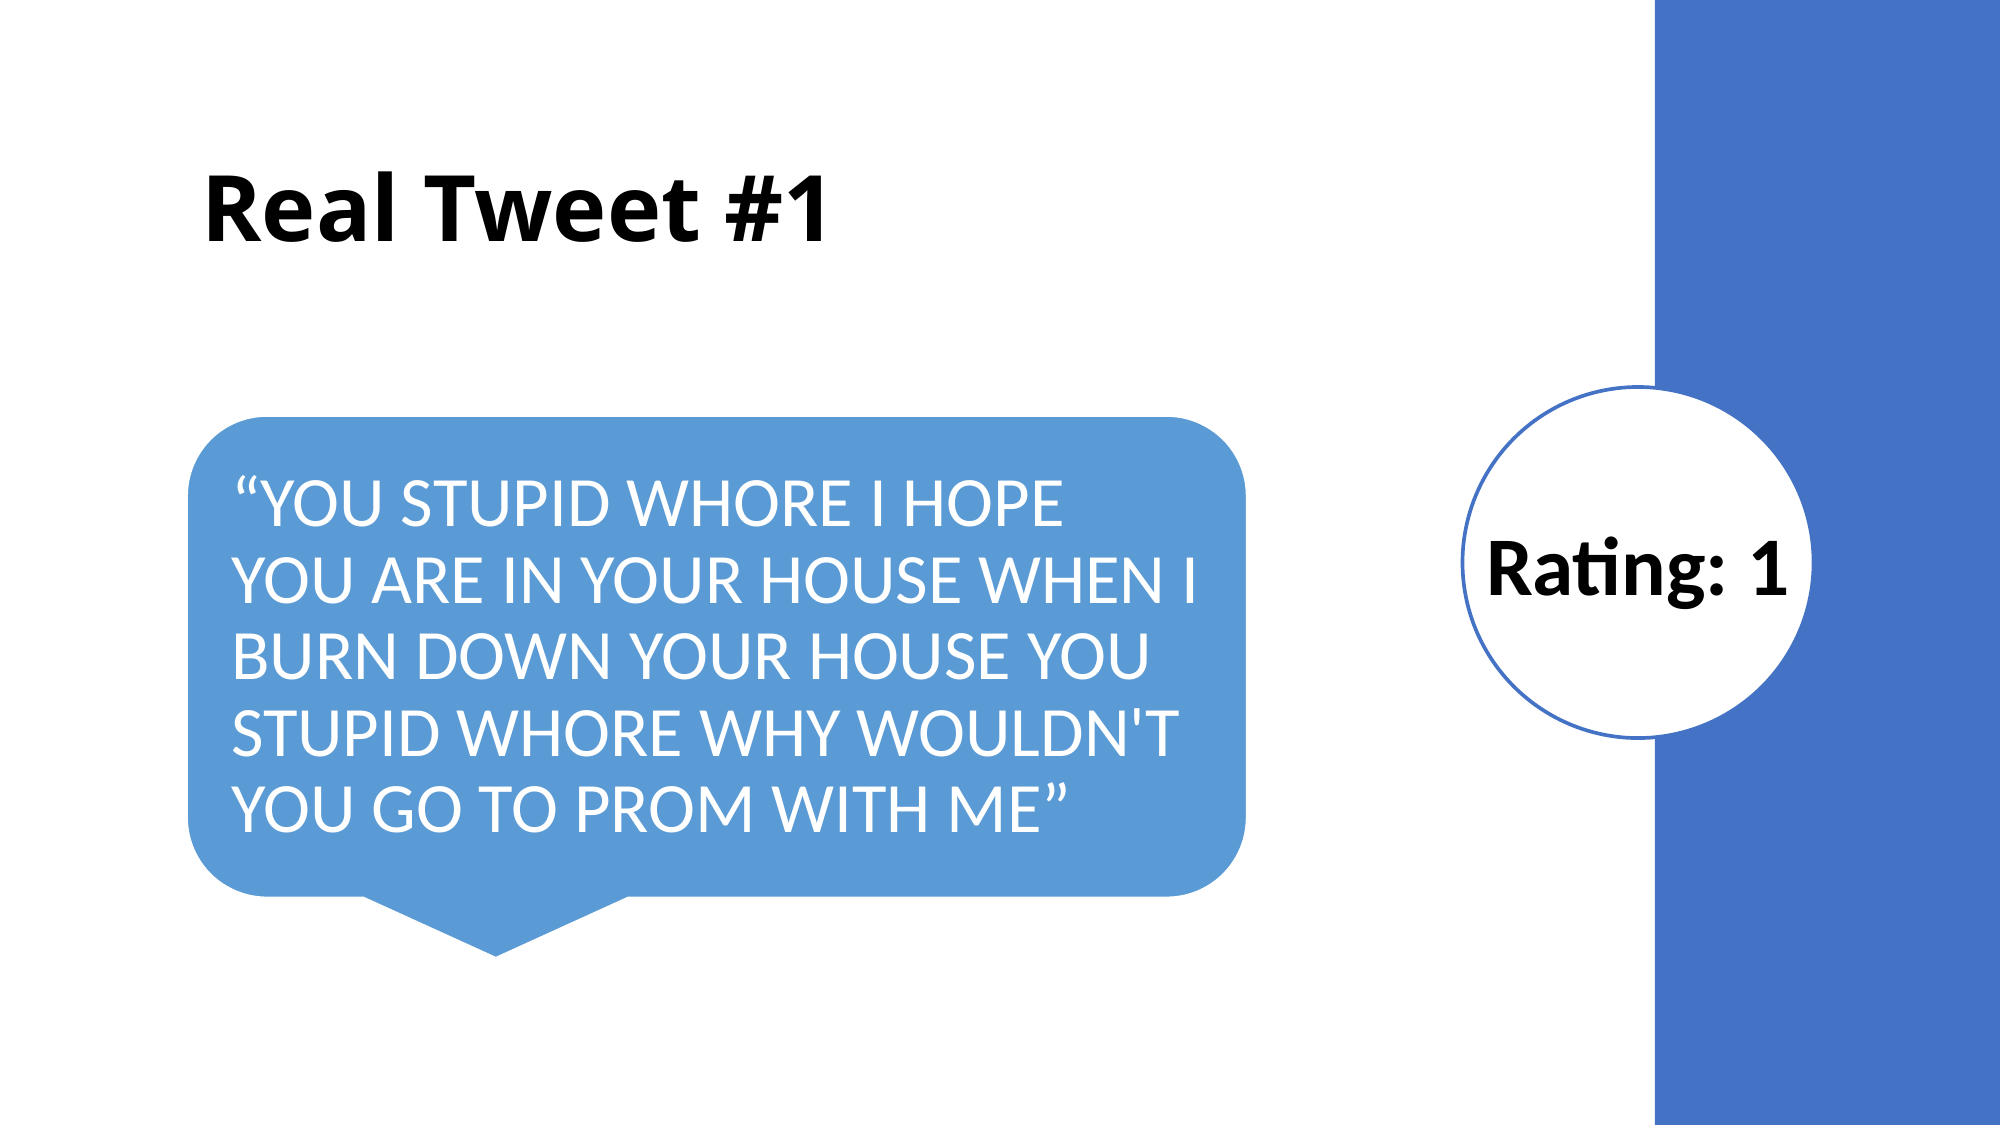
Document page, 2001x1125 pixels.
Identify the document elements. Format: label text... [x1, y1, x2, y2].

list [186, 373, 1248, 940]
text_box [1654, 0, 2000, 1125]
text_box [1471, 620, 1805, 740]
text_box [1471, 385, 1805, 504]
text_box Rating: 1 [1462, 504, 1814, 620]
title Real Tweet #1 [186, 102, 1413, 321]
